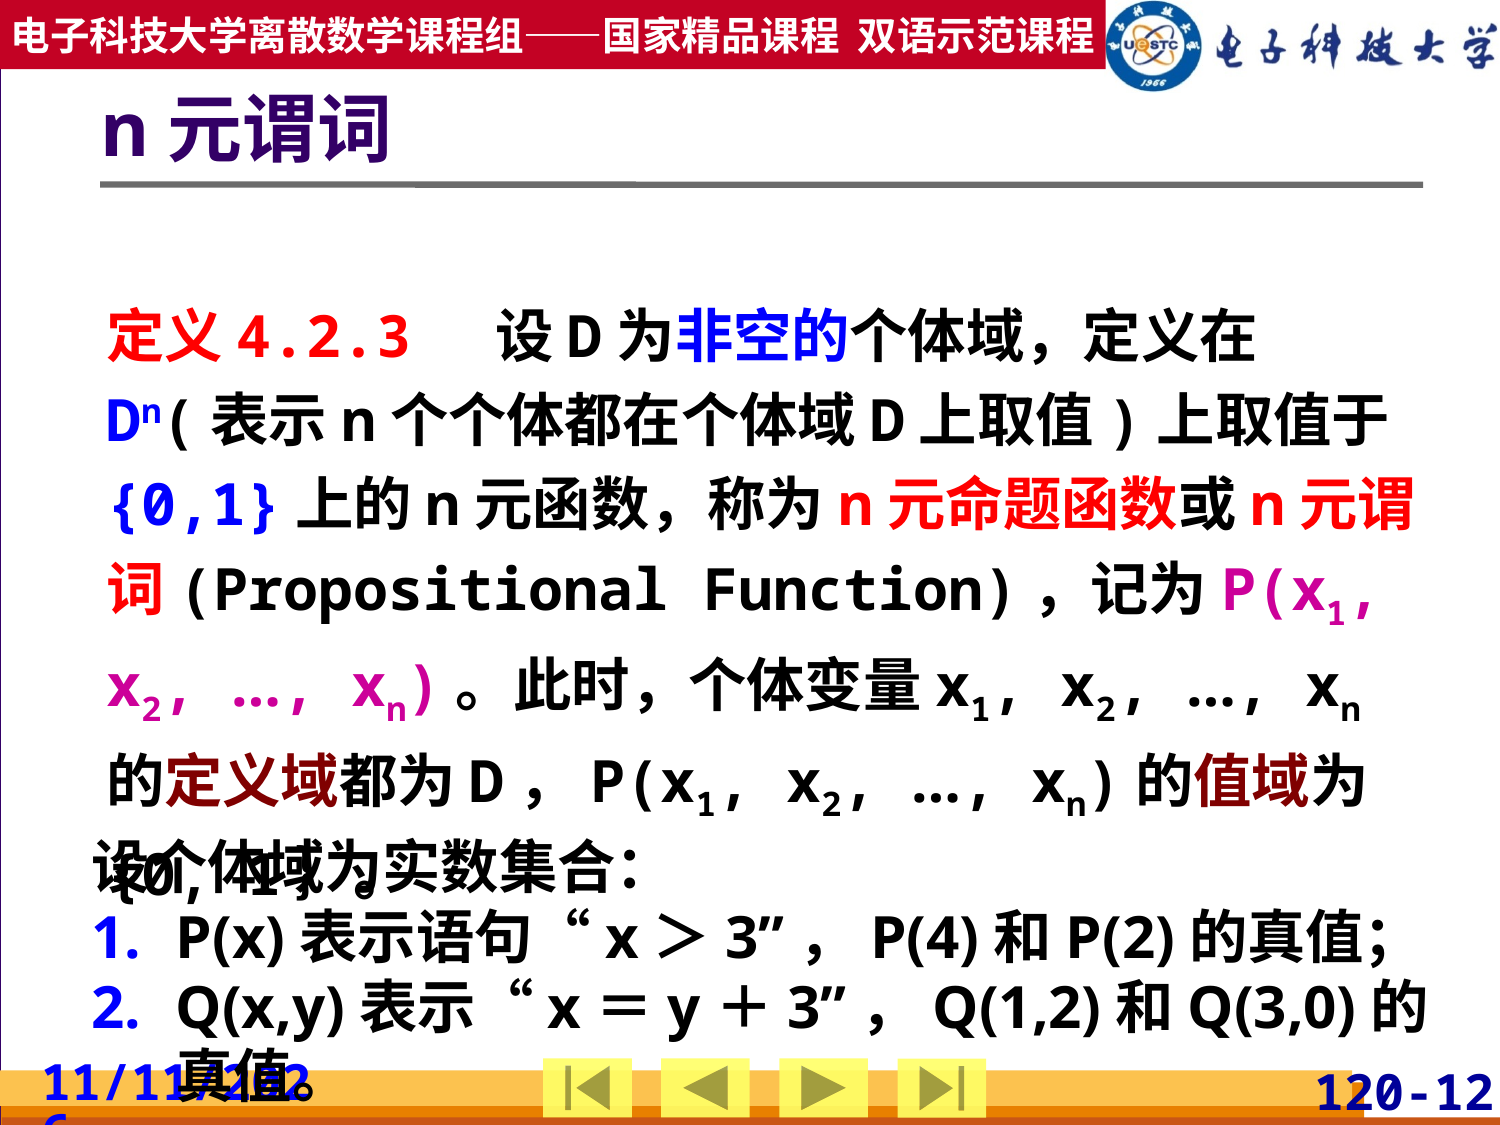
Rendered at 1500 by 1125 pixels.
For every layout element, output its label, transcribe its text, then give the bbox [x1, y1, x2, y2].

picture [1106, 0, 1500, 93]
text_box 定义4.2.3 设D为非空的个体域，定义在Dn(表示n个个体都在个体域D上取值)上取值于{0,1}上的n元函数，称为n元命题函数或n元谓词(Propositional Function)，记为P(x1, x2, …, xn)。此时，个体变量x1, x2, …, xn的定义域都为D，P(x1, x2, …, xn)的值域为{0, 1｝。 [100, 278, 1424, 822]
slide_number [40, 1050, 76, 1111]
text_box 设个体域为实数集合： P(x)表示语句“x＞3”，P(4)和P(2)的真值； Q(x,y)表示“x＝y＋3”，Q(1,2)和Q(3,0)的真值。 [76, 822, 1459, 1117]
title n元谓词 [100, 56, 1424, 208]
